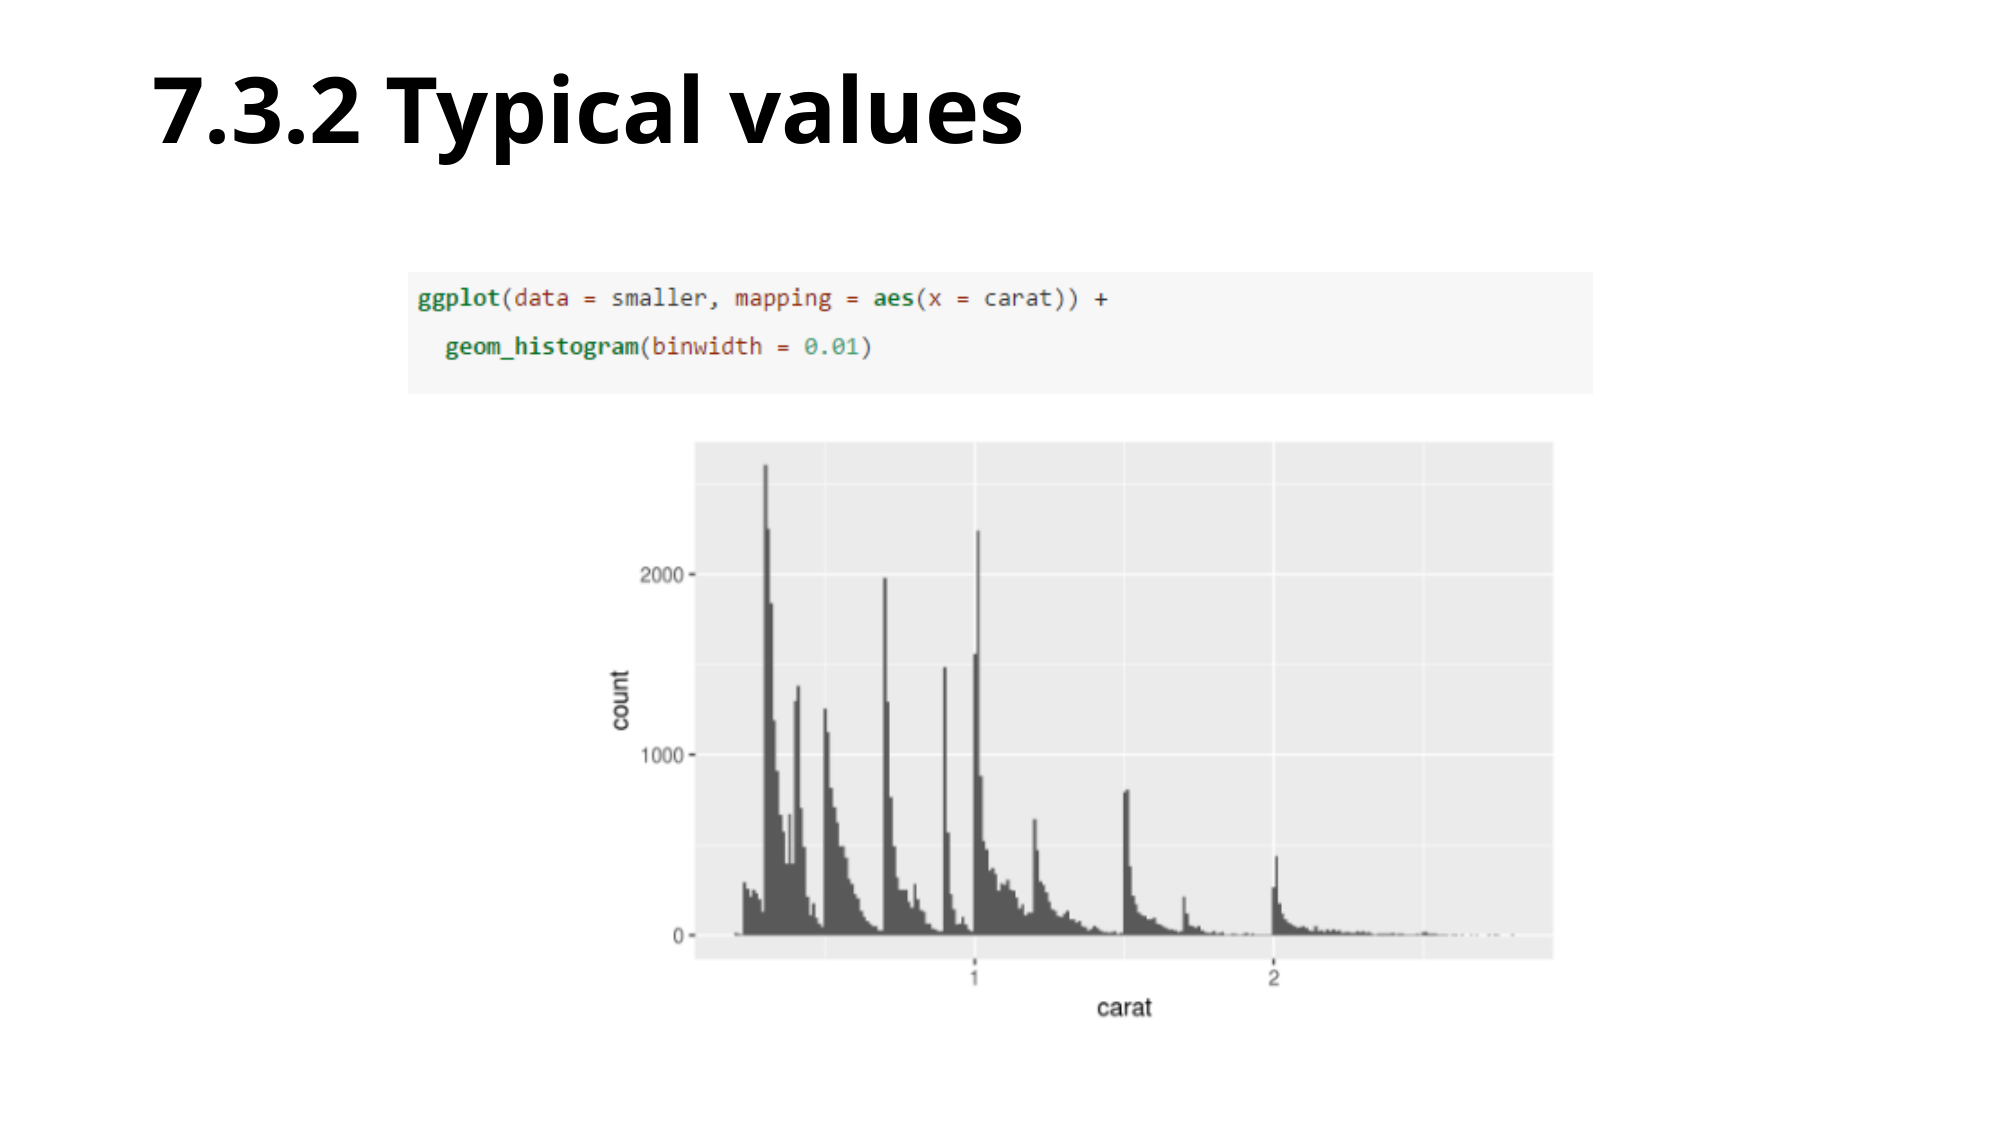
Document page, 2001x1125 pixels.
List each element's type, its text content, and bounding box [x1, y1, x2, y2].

title 7.3.2 Typical values [137, 59, 1863, 278]
picture [408, 272, 1593, 1029]
